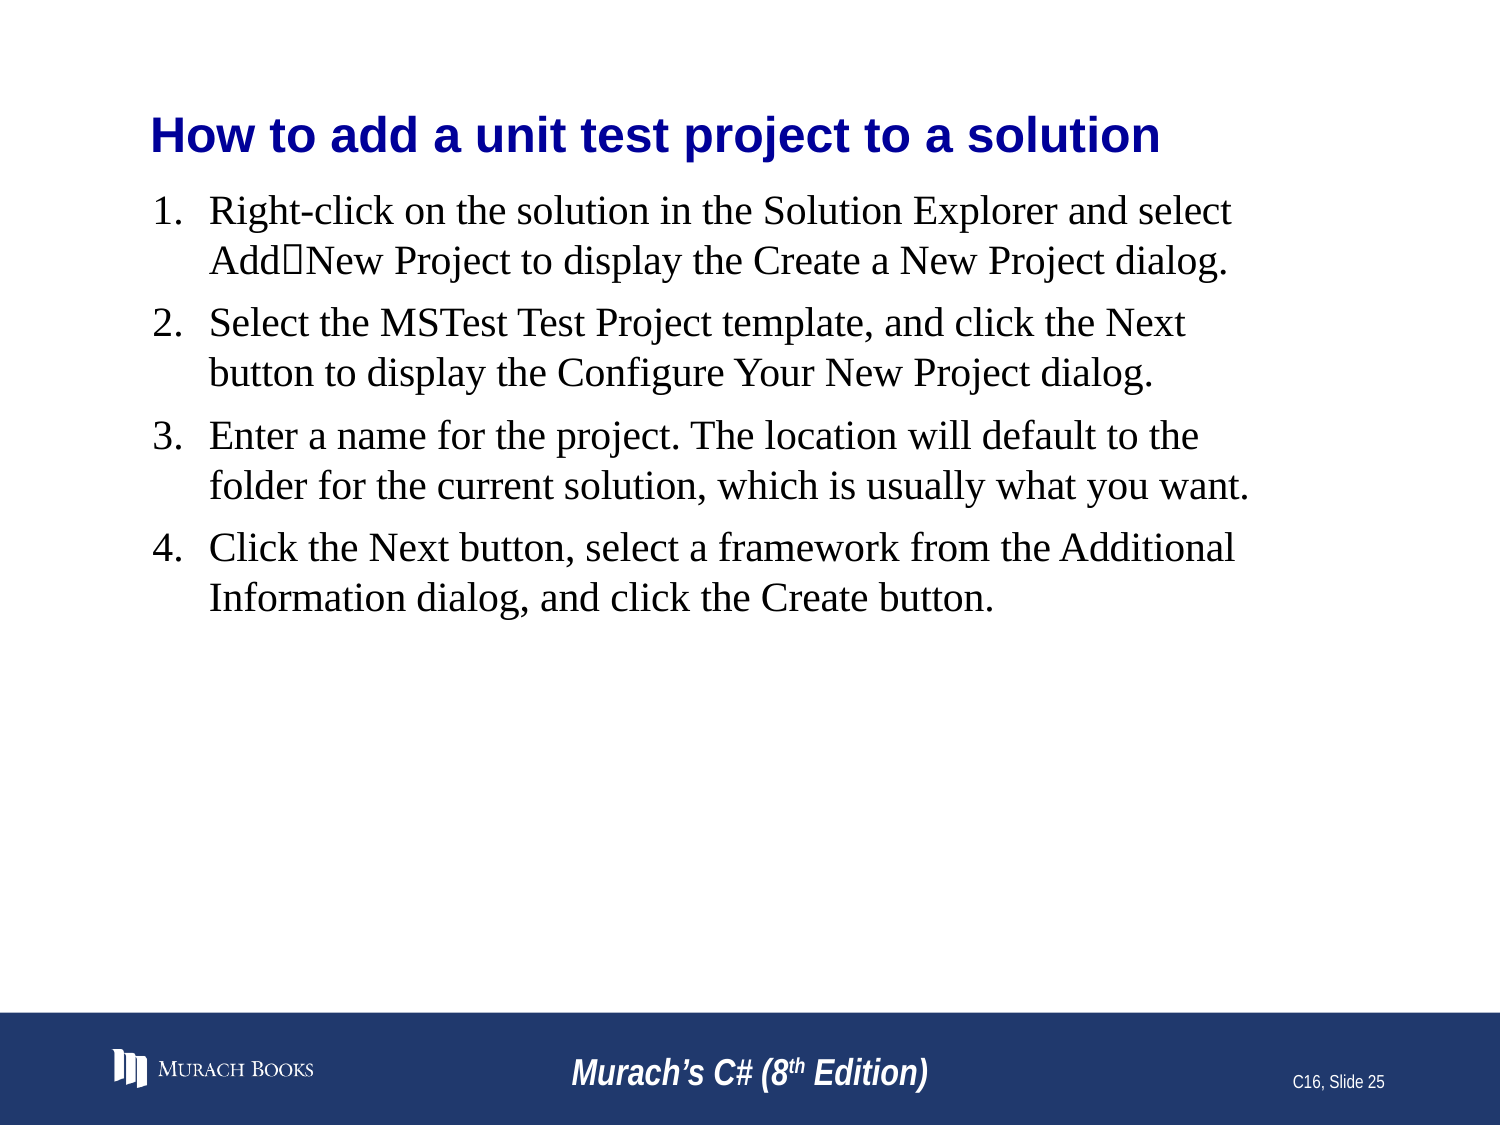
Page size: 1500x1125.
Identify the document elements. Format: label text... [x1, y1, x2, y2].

slide_number Murach’s C# (8th Edition) [450, 1025, 1050, 1100]
title How to add a unit test project to a solution [150, 102, 1350, 164]
slide_number C16, Slide 25 [1087, 1025, 1400, 1100]
footer [12, 1025, 450, 1100]
list Right-click on the solution in the Solution Explorer and select AddNew Project to display the Create a New Project dialog. Select the MSTest Test Project template, and click the Next button to display the Configure Your New Project dialog. Enter a name for the project. The location will default to the folder for the current solution, which is usually what you want. Click the Next button, select a framework from the Additional Information dialog, and click the Create button. [137, 174, 1350, 975]
